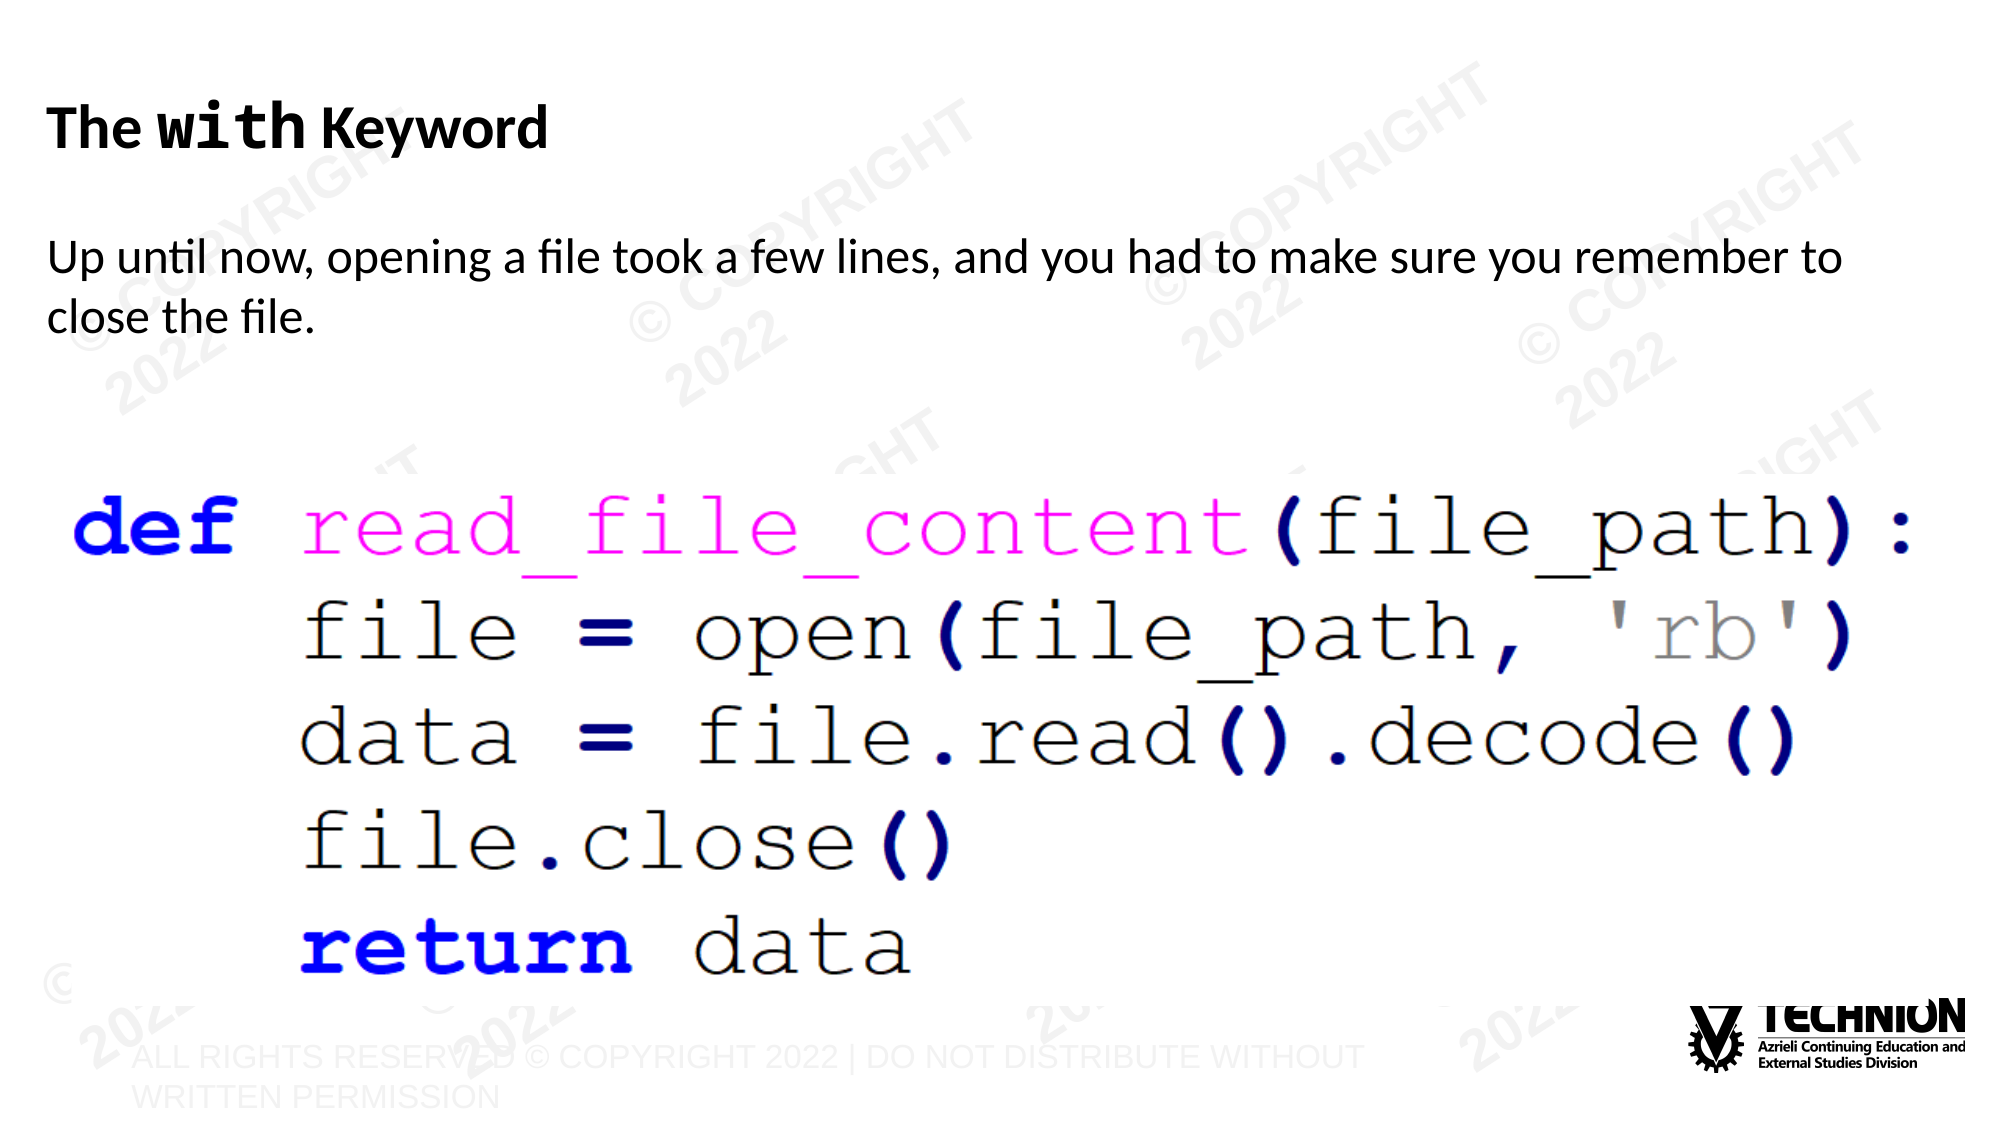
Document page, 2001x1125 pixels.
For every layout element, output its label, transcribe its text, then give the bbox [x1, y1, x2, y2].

picture [71, 474, 1929, 1006]
list Up until now, opening a file took a few lines, and you had to make sure you remember to close the file. [31, 216, 1969, 1125]
title The with Keyword [31, 45, 2000, 212]
